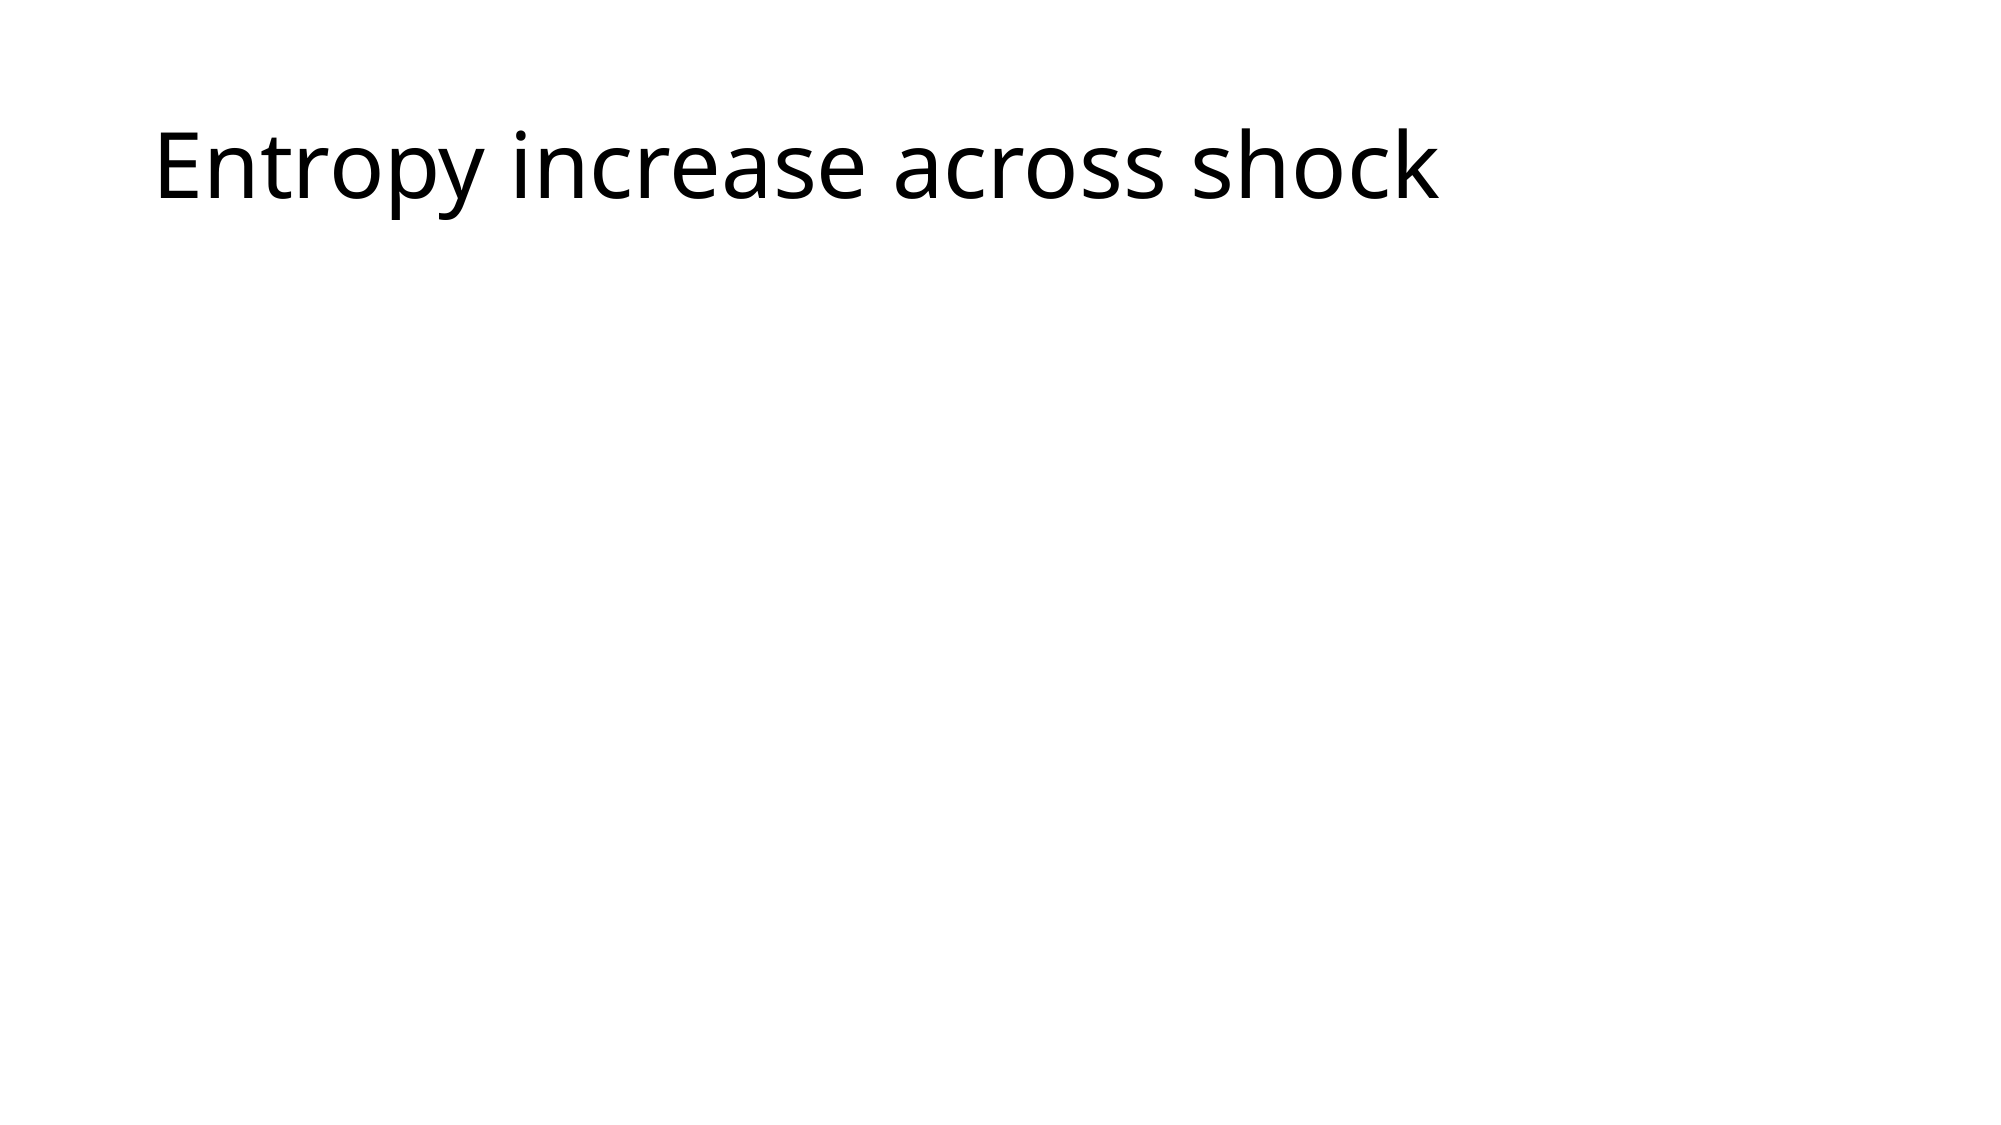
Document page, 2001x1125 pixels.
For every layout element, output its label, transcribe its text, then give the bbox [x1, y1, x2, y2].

title Entropy increase across shock [137, 59, 1863, 278]
